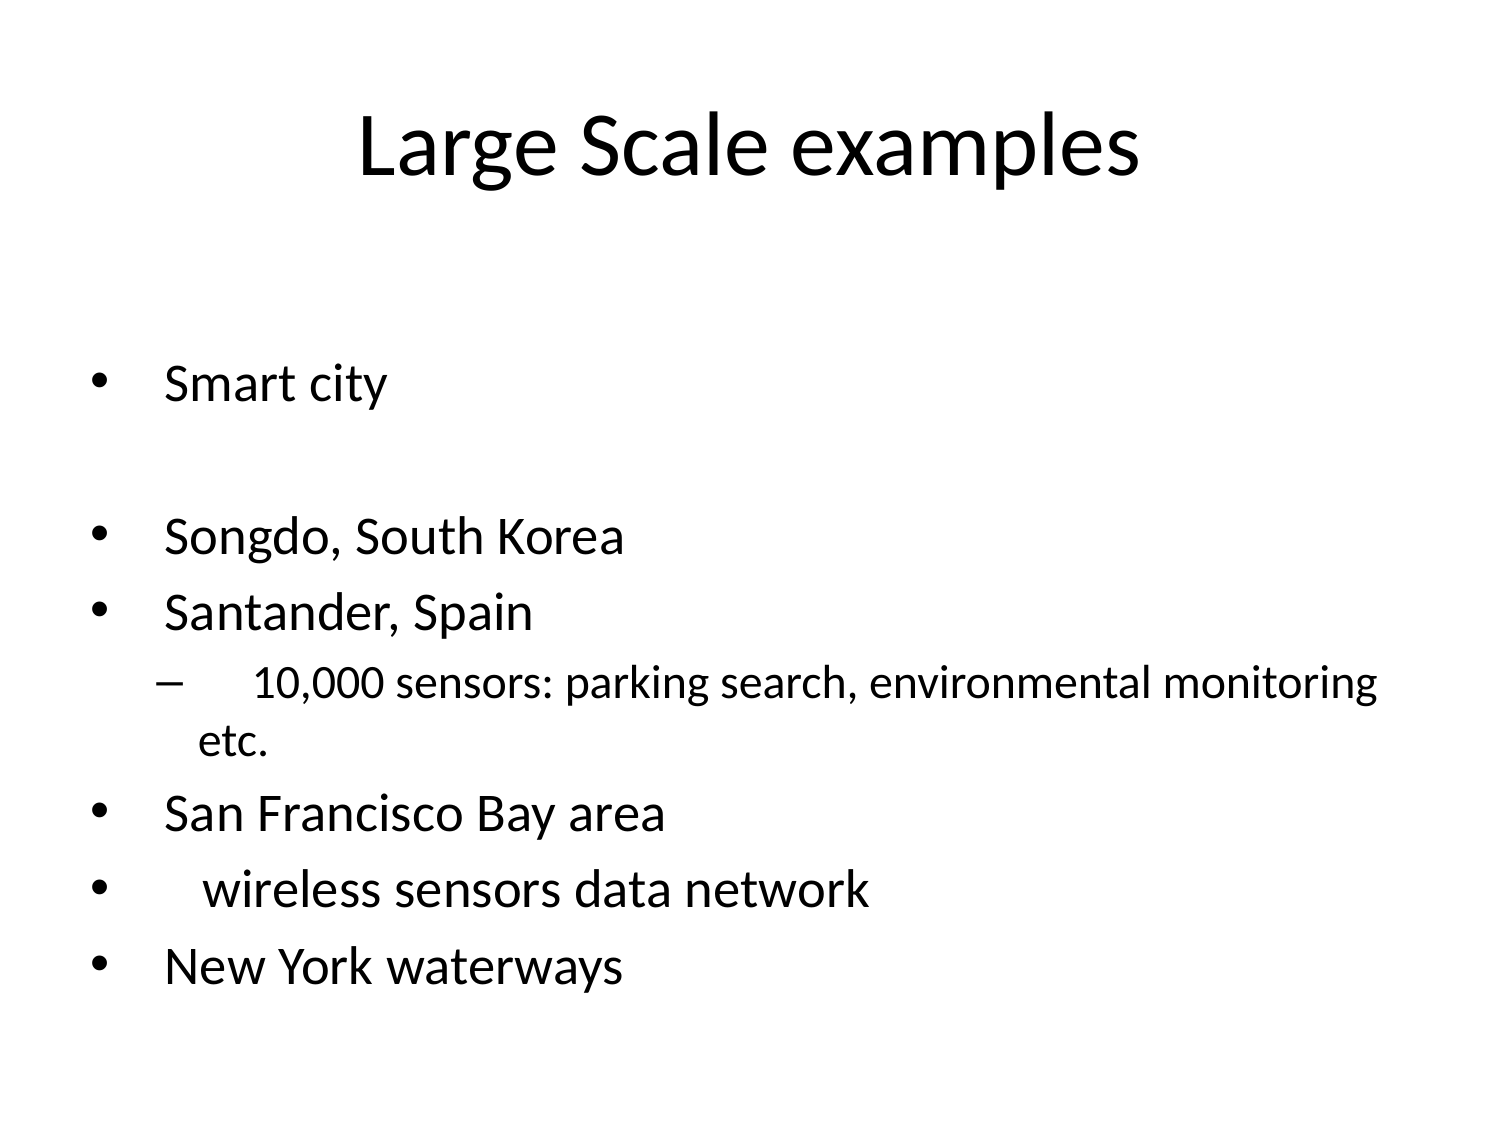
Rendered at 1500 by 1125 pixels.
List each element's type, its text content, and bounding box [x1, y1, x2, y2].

list Smart city Songdo, South Korea Santander, Spain 10,000 sensors: parking search, environmental monitoring etc. San Francisco Bay area wireless sensors data network New York waterways [75, 262, 1425, 1005]
title Large Scale examples [75, 45, 1425, 233]
